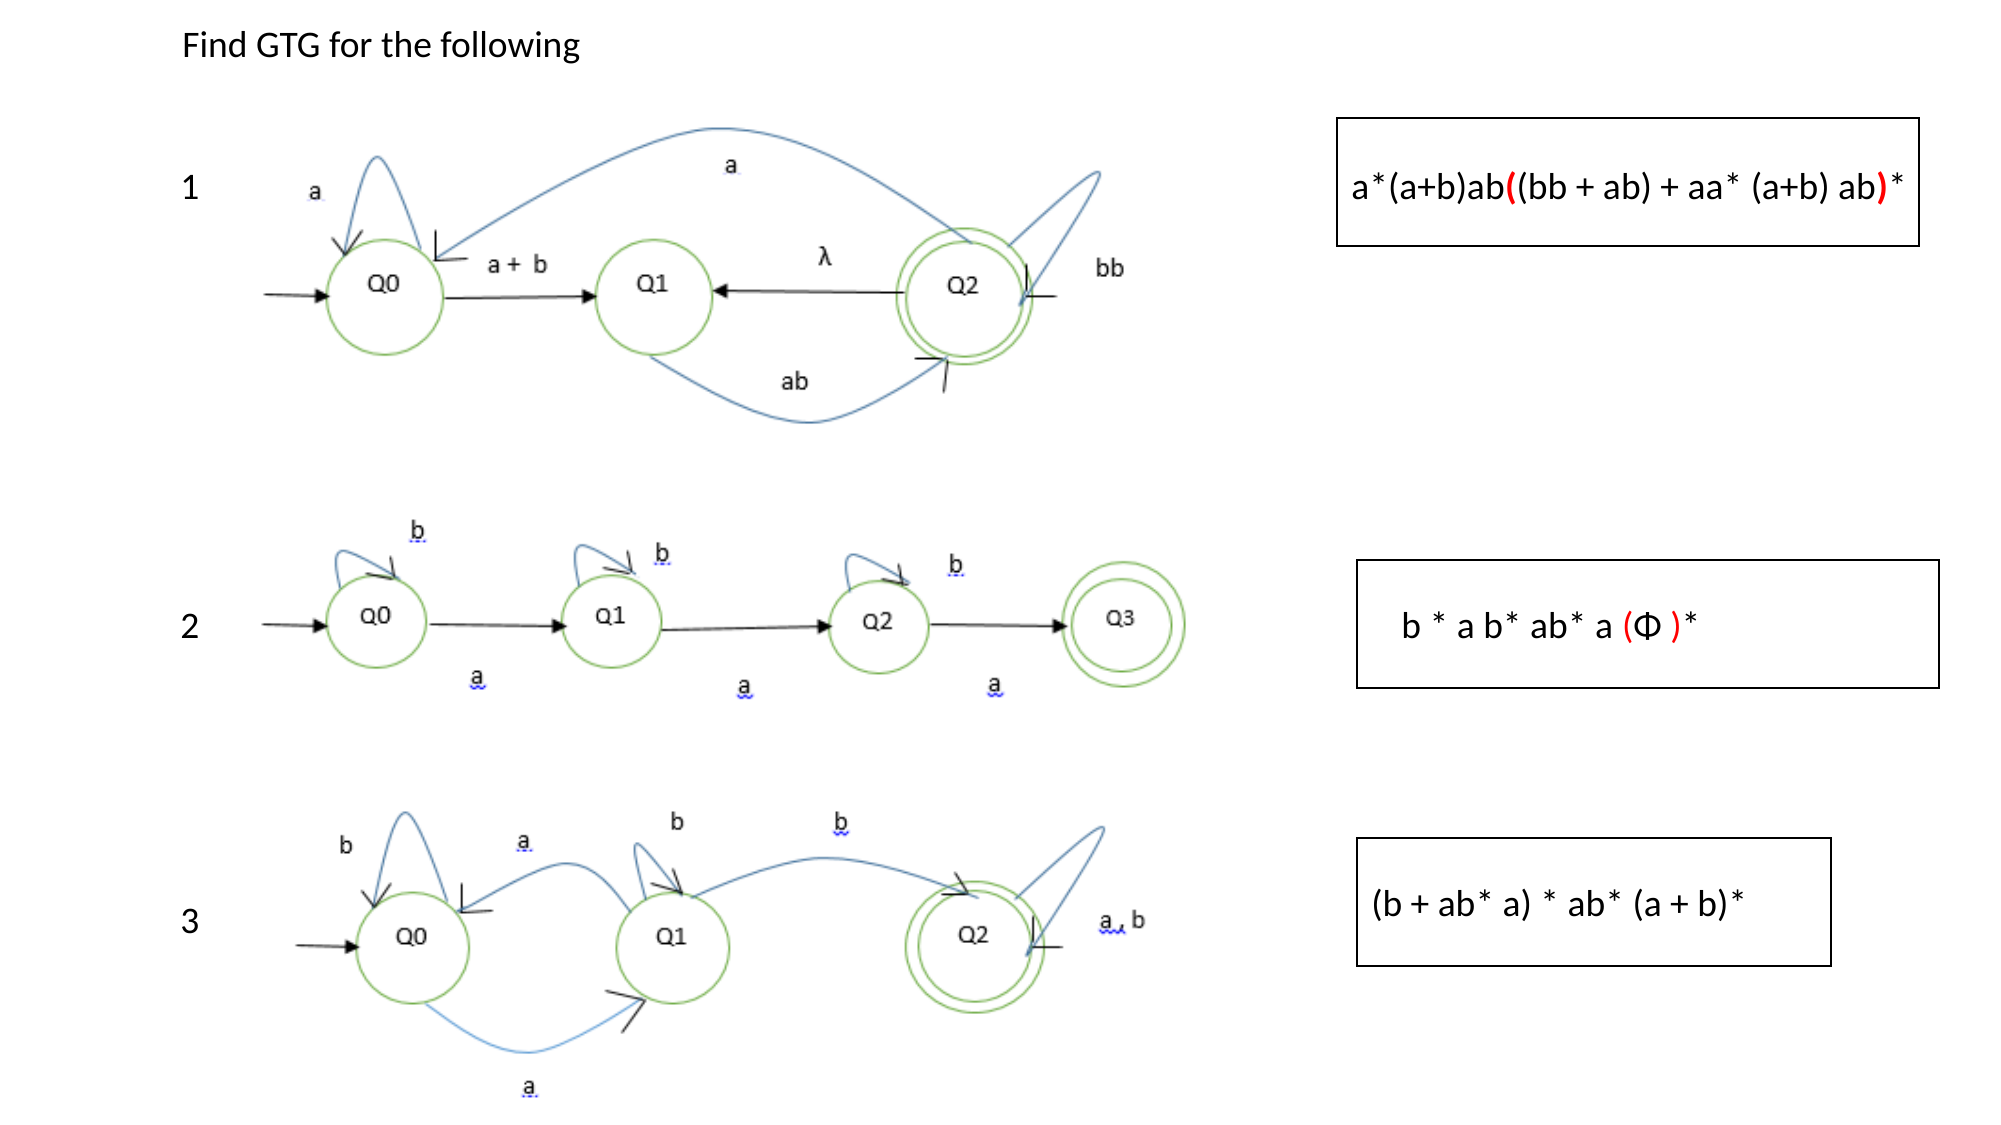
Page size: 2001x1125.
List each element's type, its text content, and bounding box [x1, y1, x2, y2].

text_box 2 [165, 594, 215, 654]
text_box Find GTG for the following [167, 12, 596, 73]
text_box [1356, 932, 1832, 967]
text_box b * a b* ab* a (Φ )* [1386, 594, 2000, 654]
picture [245, 96, 1250, 1125]
text_box [1356, 559, 1940, 689]
text_box [1336, 215, 1920, 247]
text_box [1356, 837, 1832, 871]
text_box 3 [165, 889, 215, 949]
text_box (b + ab* a) * ab* (a + b)* [1356, 871, 1970, 932]
text_box [1336, 117, 1920, 154]
text_box 1 [165, 154, 215, 215]
text_box a*(a+b)ab((bb + ab) + aa* (a+b) ab)* [1336, 154, 1950, 215]
